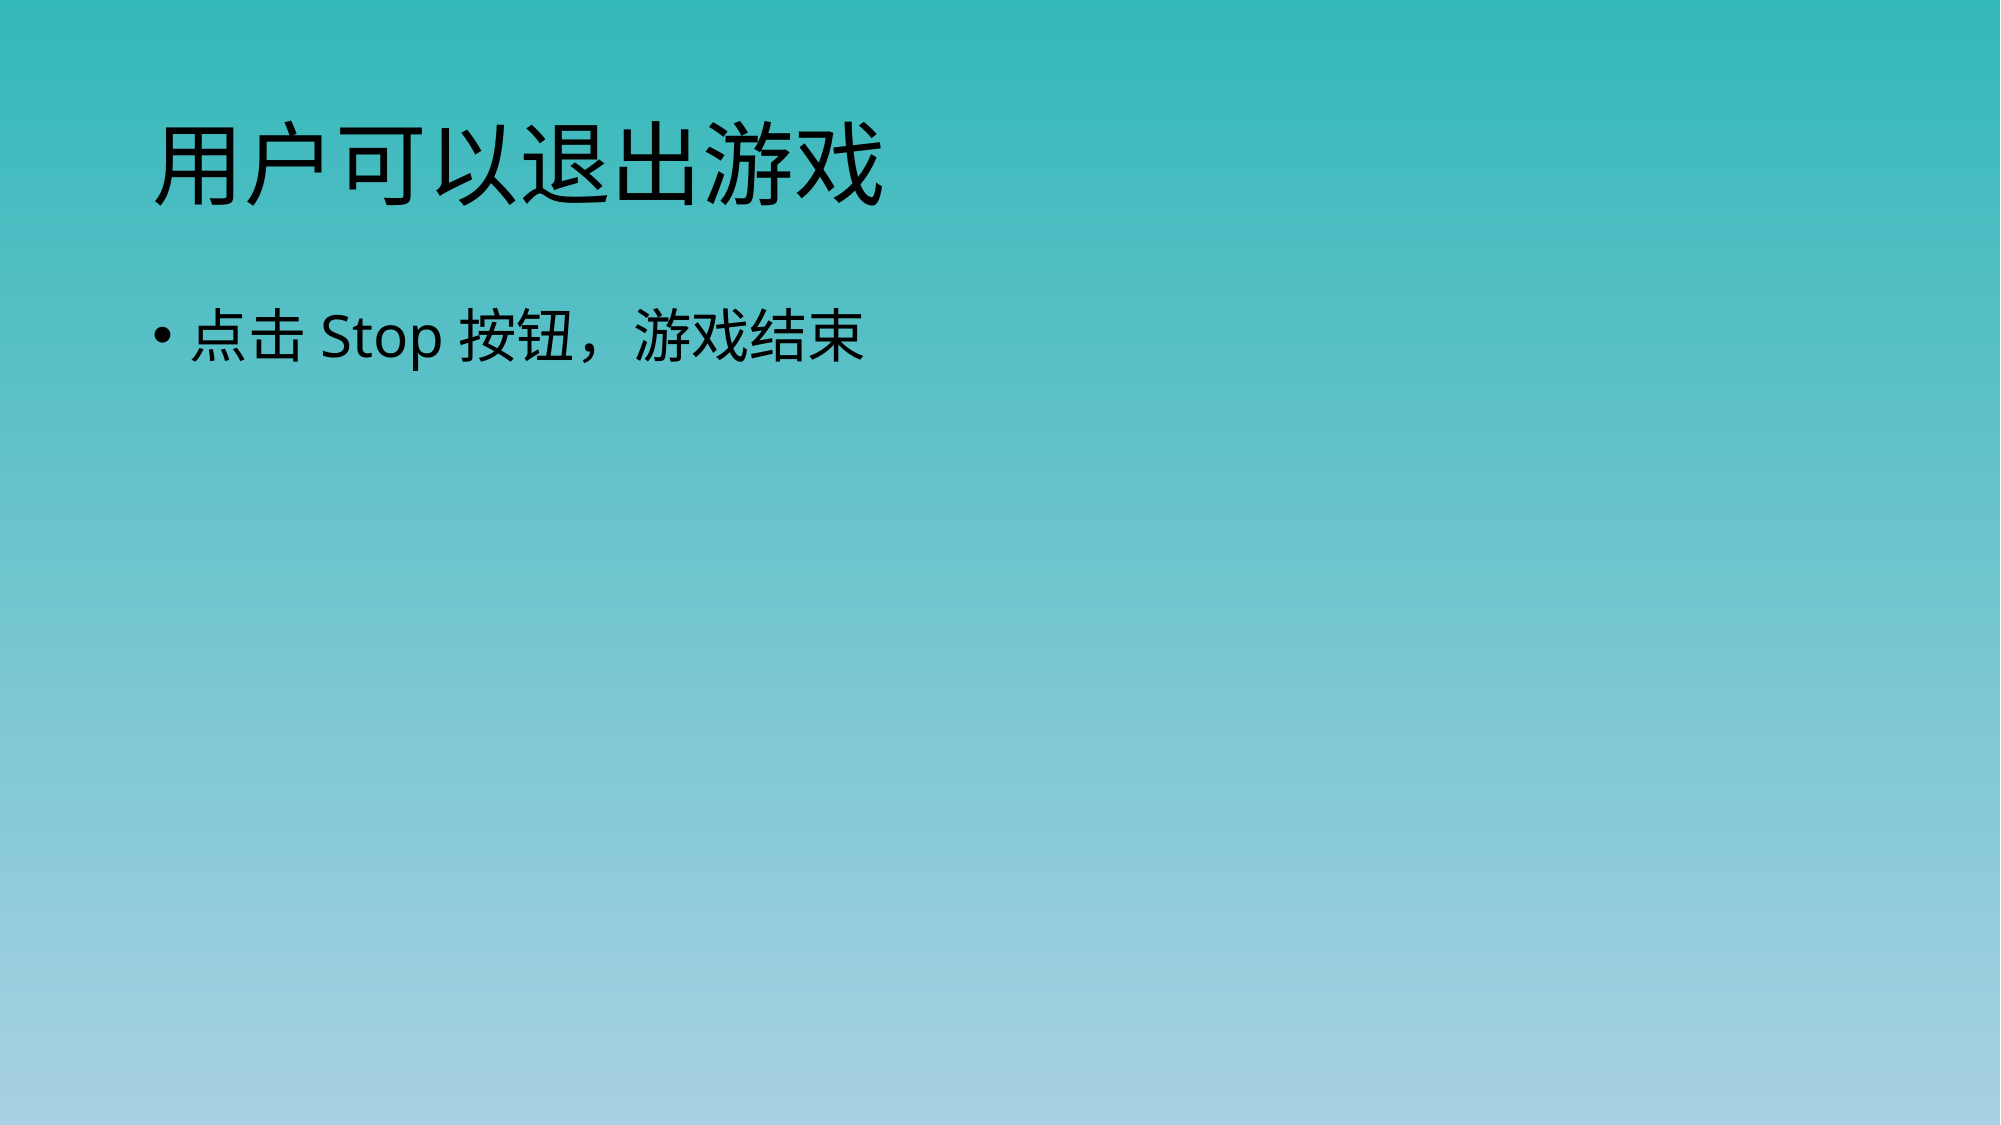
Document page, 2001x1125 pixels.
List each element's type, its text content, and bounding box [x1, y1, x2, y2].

list 点击Stop按钮，游戏结束 [137, 299, 1863, 1014]
title 用户可以退出游戏 [137, 59, 1863, 278]
